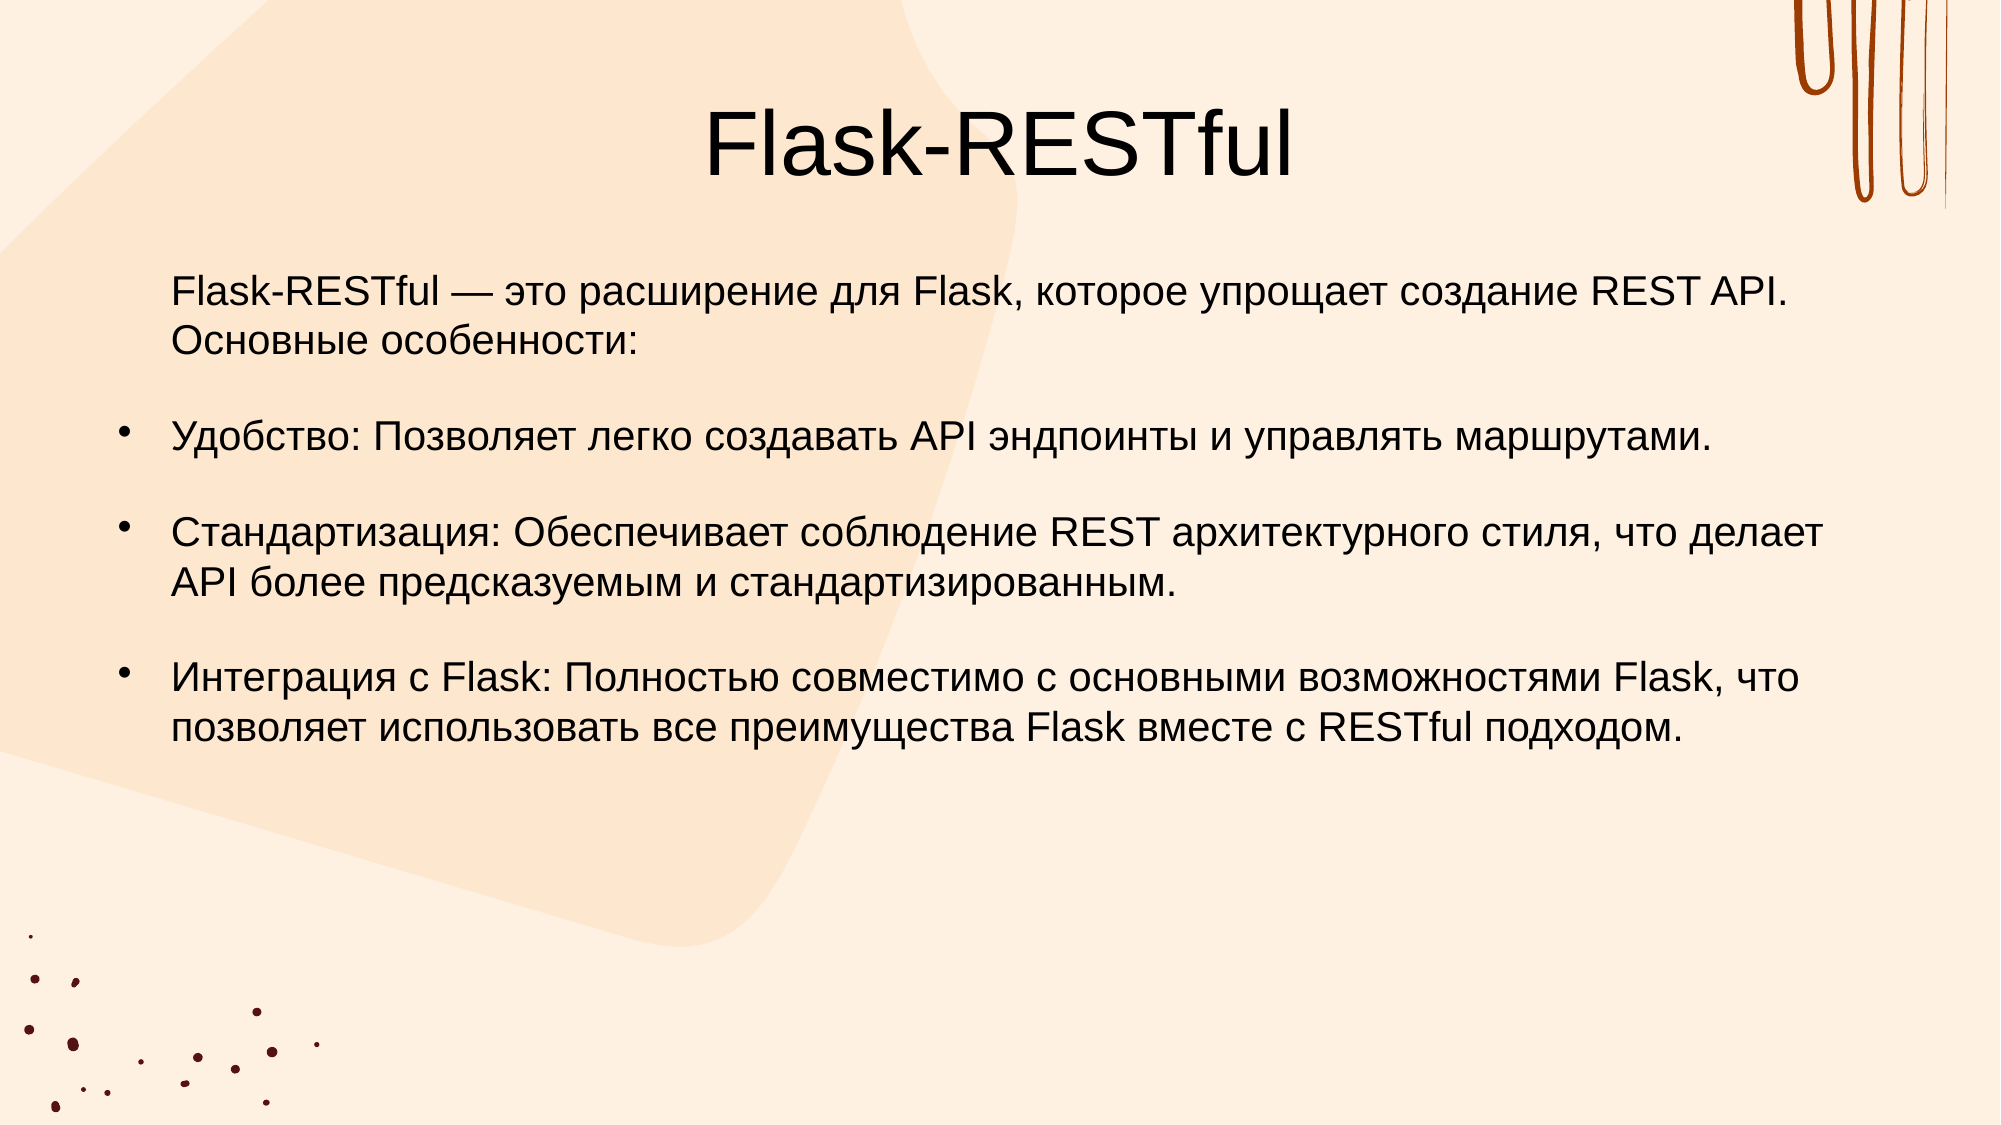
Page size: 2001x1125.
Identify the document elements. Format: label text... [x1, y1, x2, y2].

list Flask-RESTful — это расширение для Flask, которое упрощает создание REST API. Основные особенности: Удобство: Позволяет легко создавать API эндпоинты и управлять маршрутами. Стандартизация: Обеспечивает соблюдение REST архитектурного стиля, что делает API более предсказуемым и стандартизированным. Интеграция с Flask: Полностью совместимо с основными возможностями Flask, что позволяет использовать все преимущества Flask вместе с RESTful подходом. [99, 263, 1900, 916]
title Flask-RESTful [99, 36, 1900, 242]
